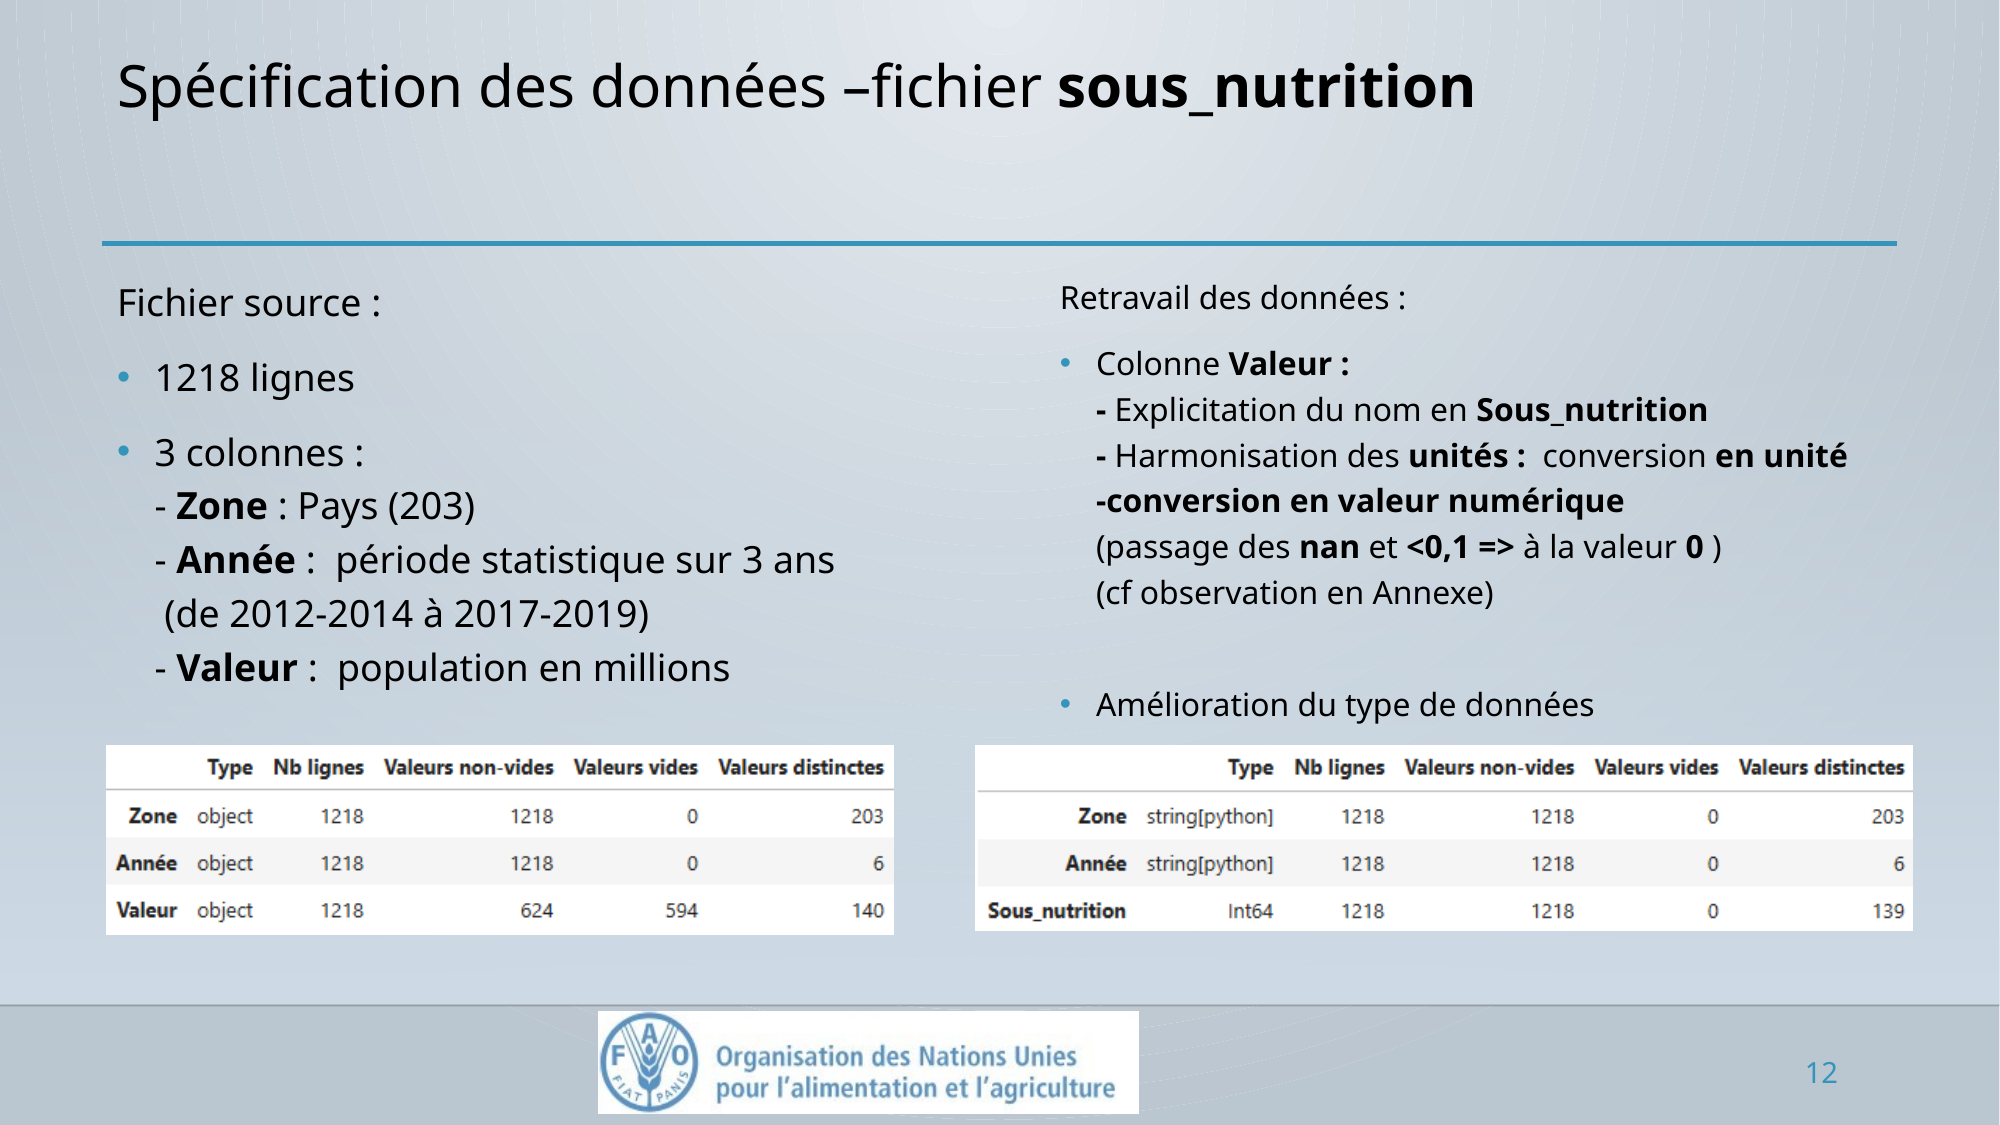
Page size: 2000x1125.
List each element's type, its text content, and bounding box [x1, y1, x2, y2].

picture [106, 745, 895, 935]
picture [598, 1011, 1139, 1114]
picture [975, 745, 1914, 931]
list Retravail des données : Colonne Valeur : - Explicitation du nom en Sous_nutrition - Harmonisation des unités : conversion en unité -conversion en valeur numérique (passage des nan et <0,1 => à la valeur 0 ) (cf observation en Annexe) Amélioration du type de données [1045, 262, 1896, 736]
list Fichier source : 1218 lignes 3 colonnes : - Zone : Pays (203) - Année : période statistique sur 3 ans (de 2012-2014 à 2017-2019) - Valeur : population en millions [101, 262, 953, 752]
slide_number 12 [1720, 1046, 1854, 1114]
title Spécification des données –fichier sous_nutrition [101, 49, 1898, 222]
